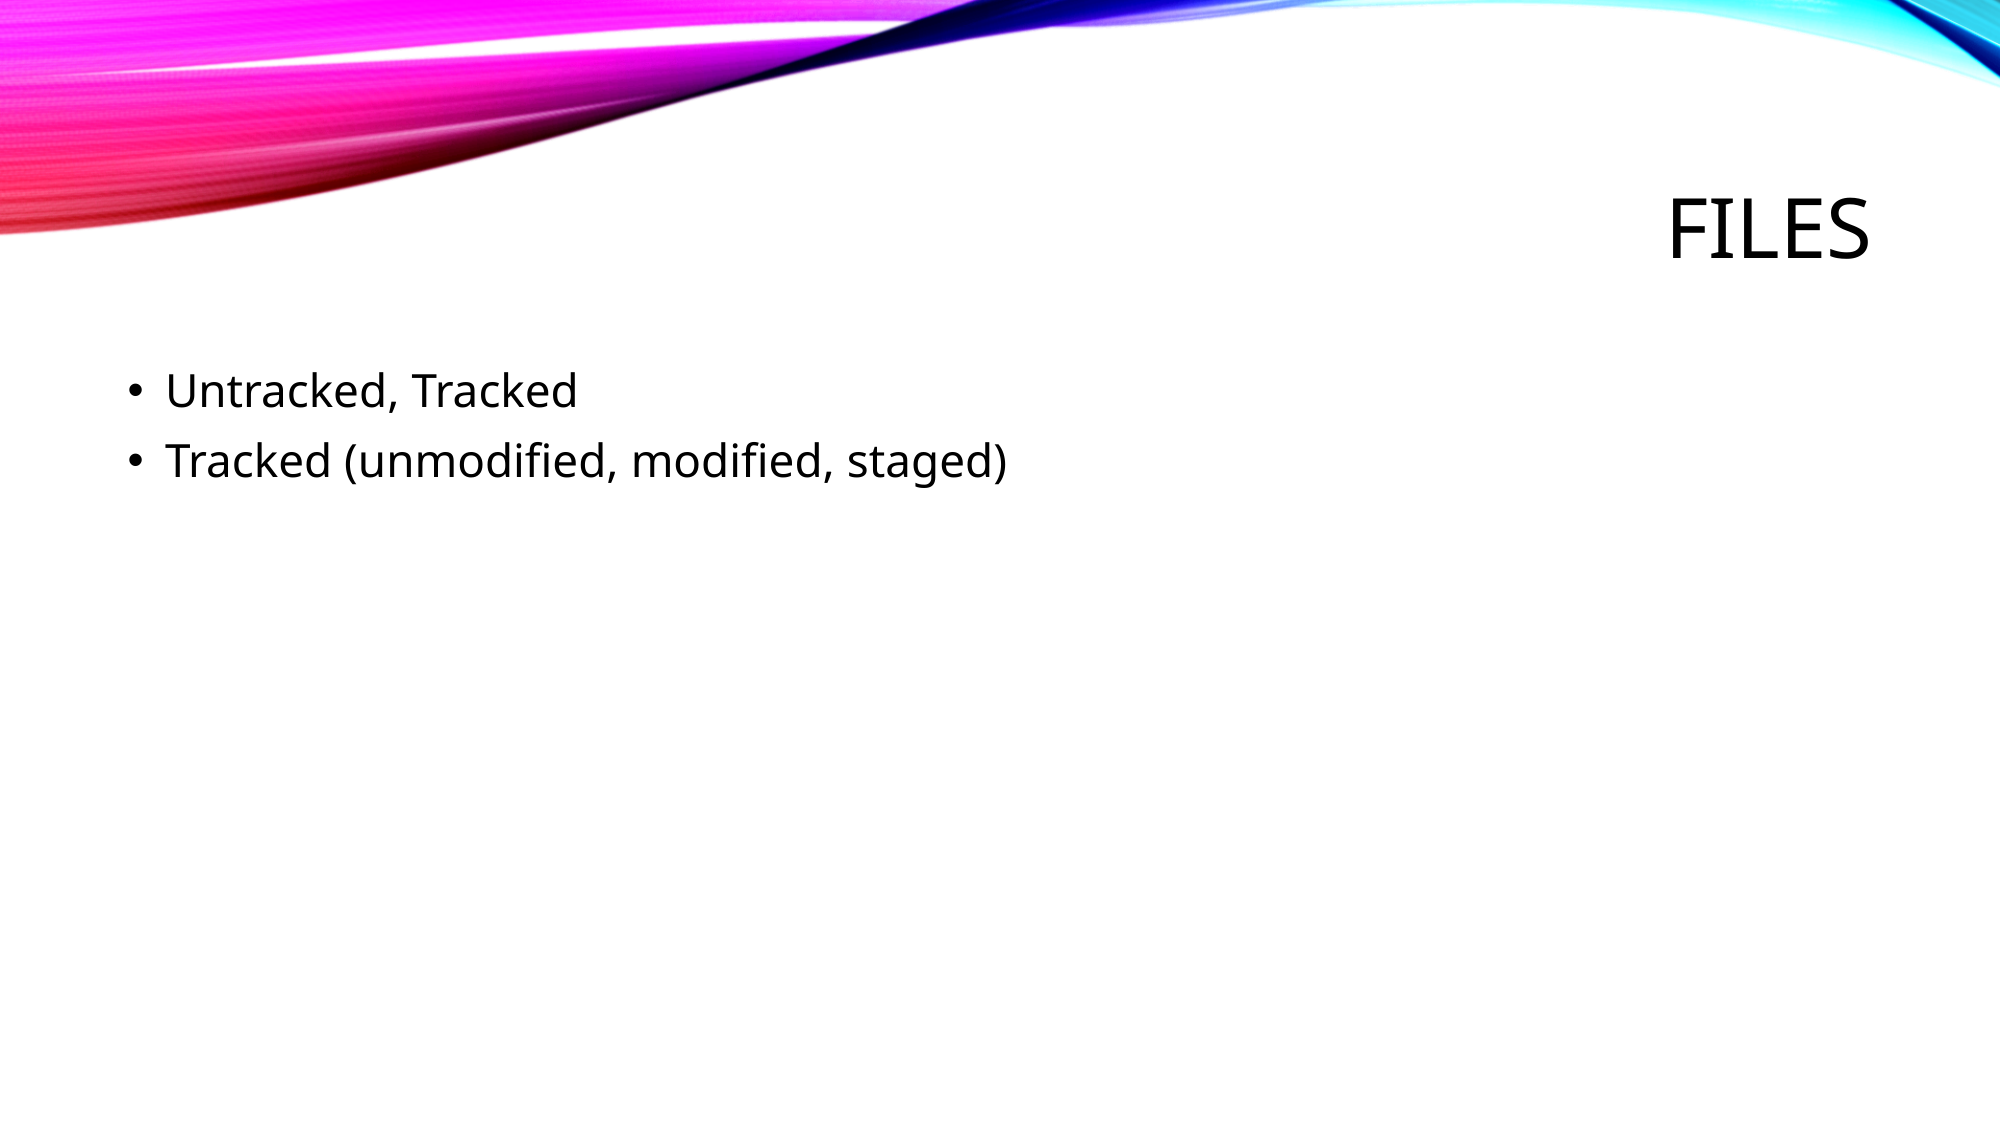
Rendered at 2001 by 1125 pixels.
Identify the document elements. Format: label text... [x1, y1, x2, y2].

list Untracked, Tracked Tracked (unmodified, modified, staged) [112, 360, 1888, 1021]
picture [1910, 0, 2000, 45]
title Files [474, 125, 1888, 338]
picture [1890, 0, 2000, 75]
picture [0, 0, 2000, 237]
